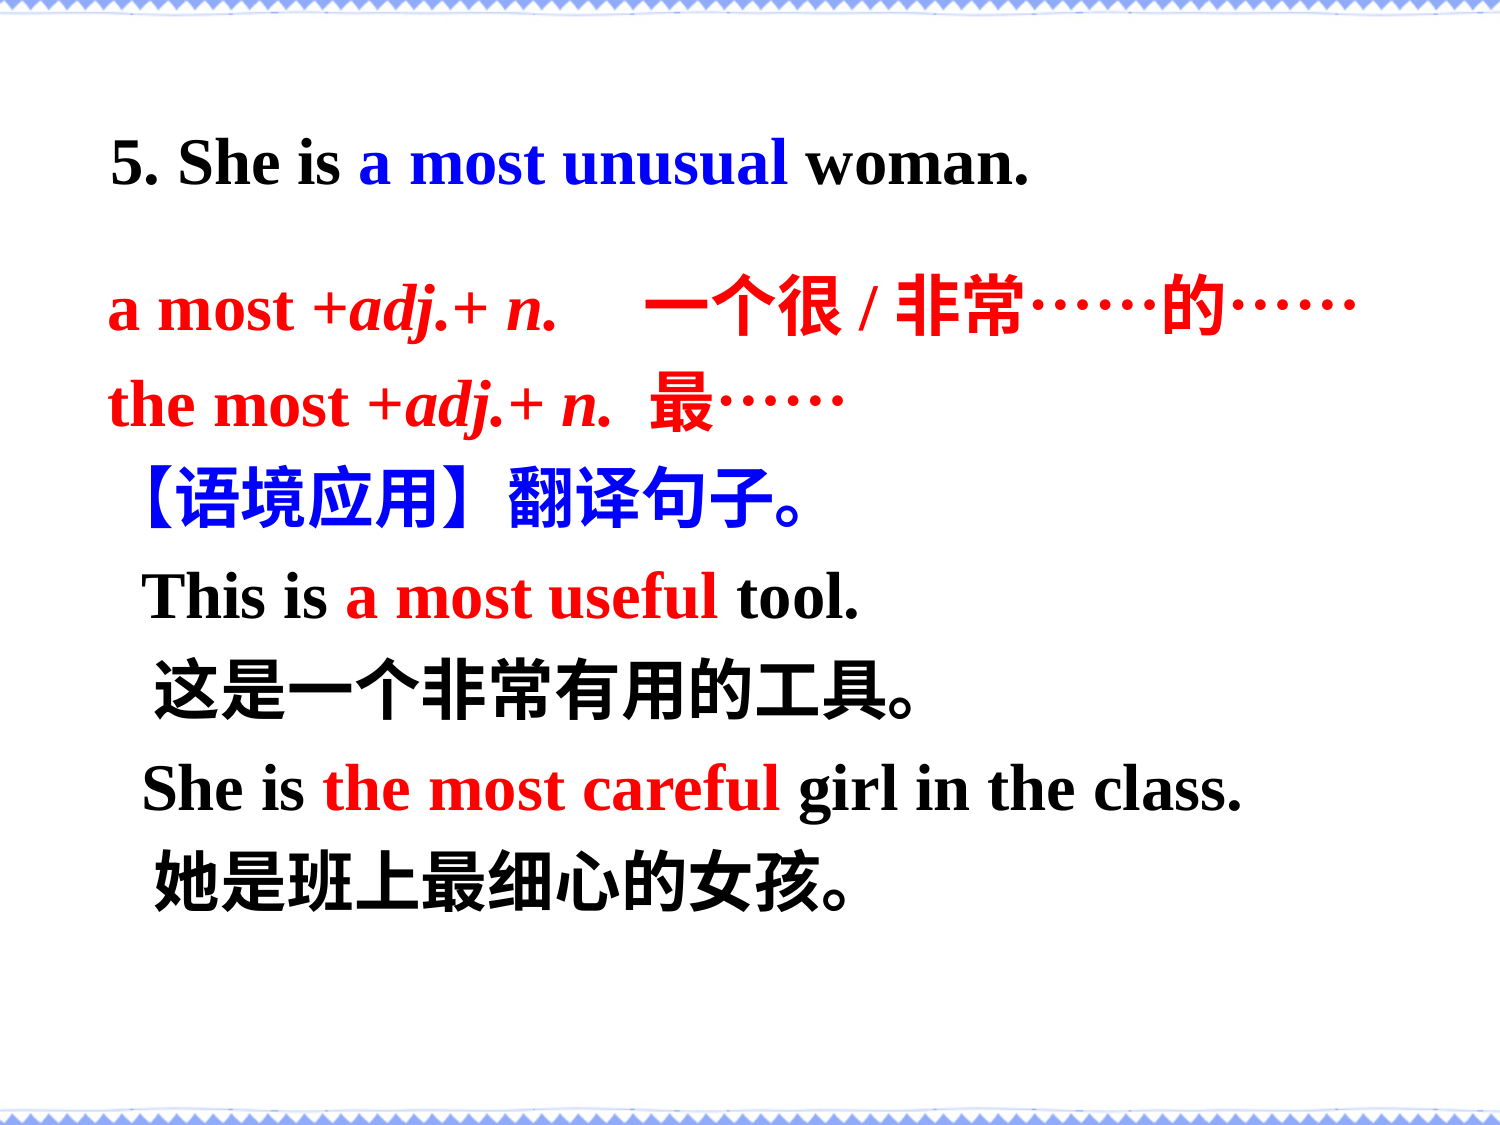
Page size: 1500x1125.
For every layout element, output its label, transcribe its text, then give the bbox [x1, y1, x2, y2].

text_box a most +adj.+ n. 一个很/非常……的…… the most +adj.+ n. 最…… 【语境应用】翻译句子。 This is a most useful tool. 这是一个非常有用的工具。 She is the most careful girl in the class. 她是班上最细心的女孩。 [96, 242, 1408, 926]
picture [0, 0, 1500, 1125]
text_box 5. She is a most unusual woman. [99, 112, 1042, 204]
